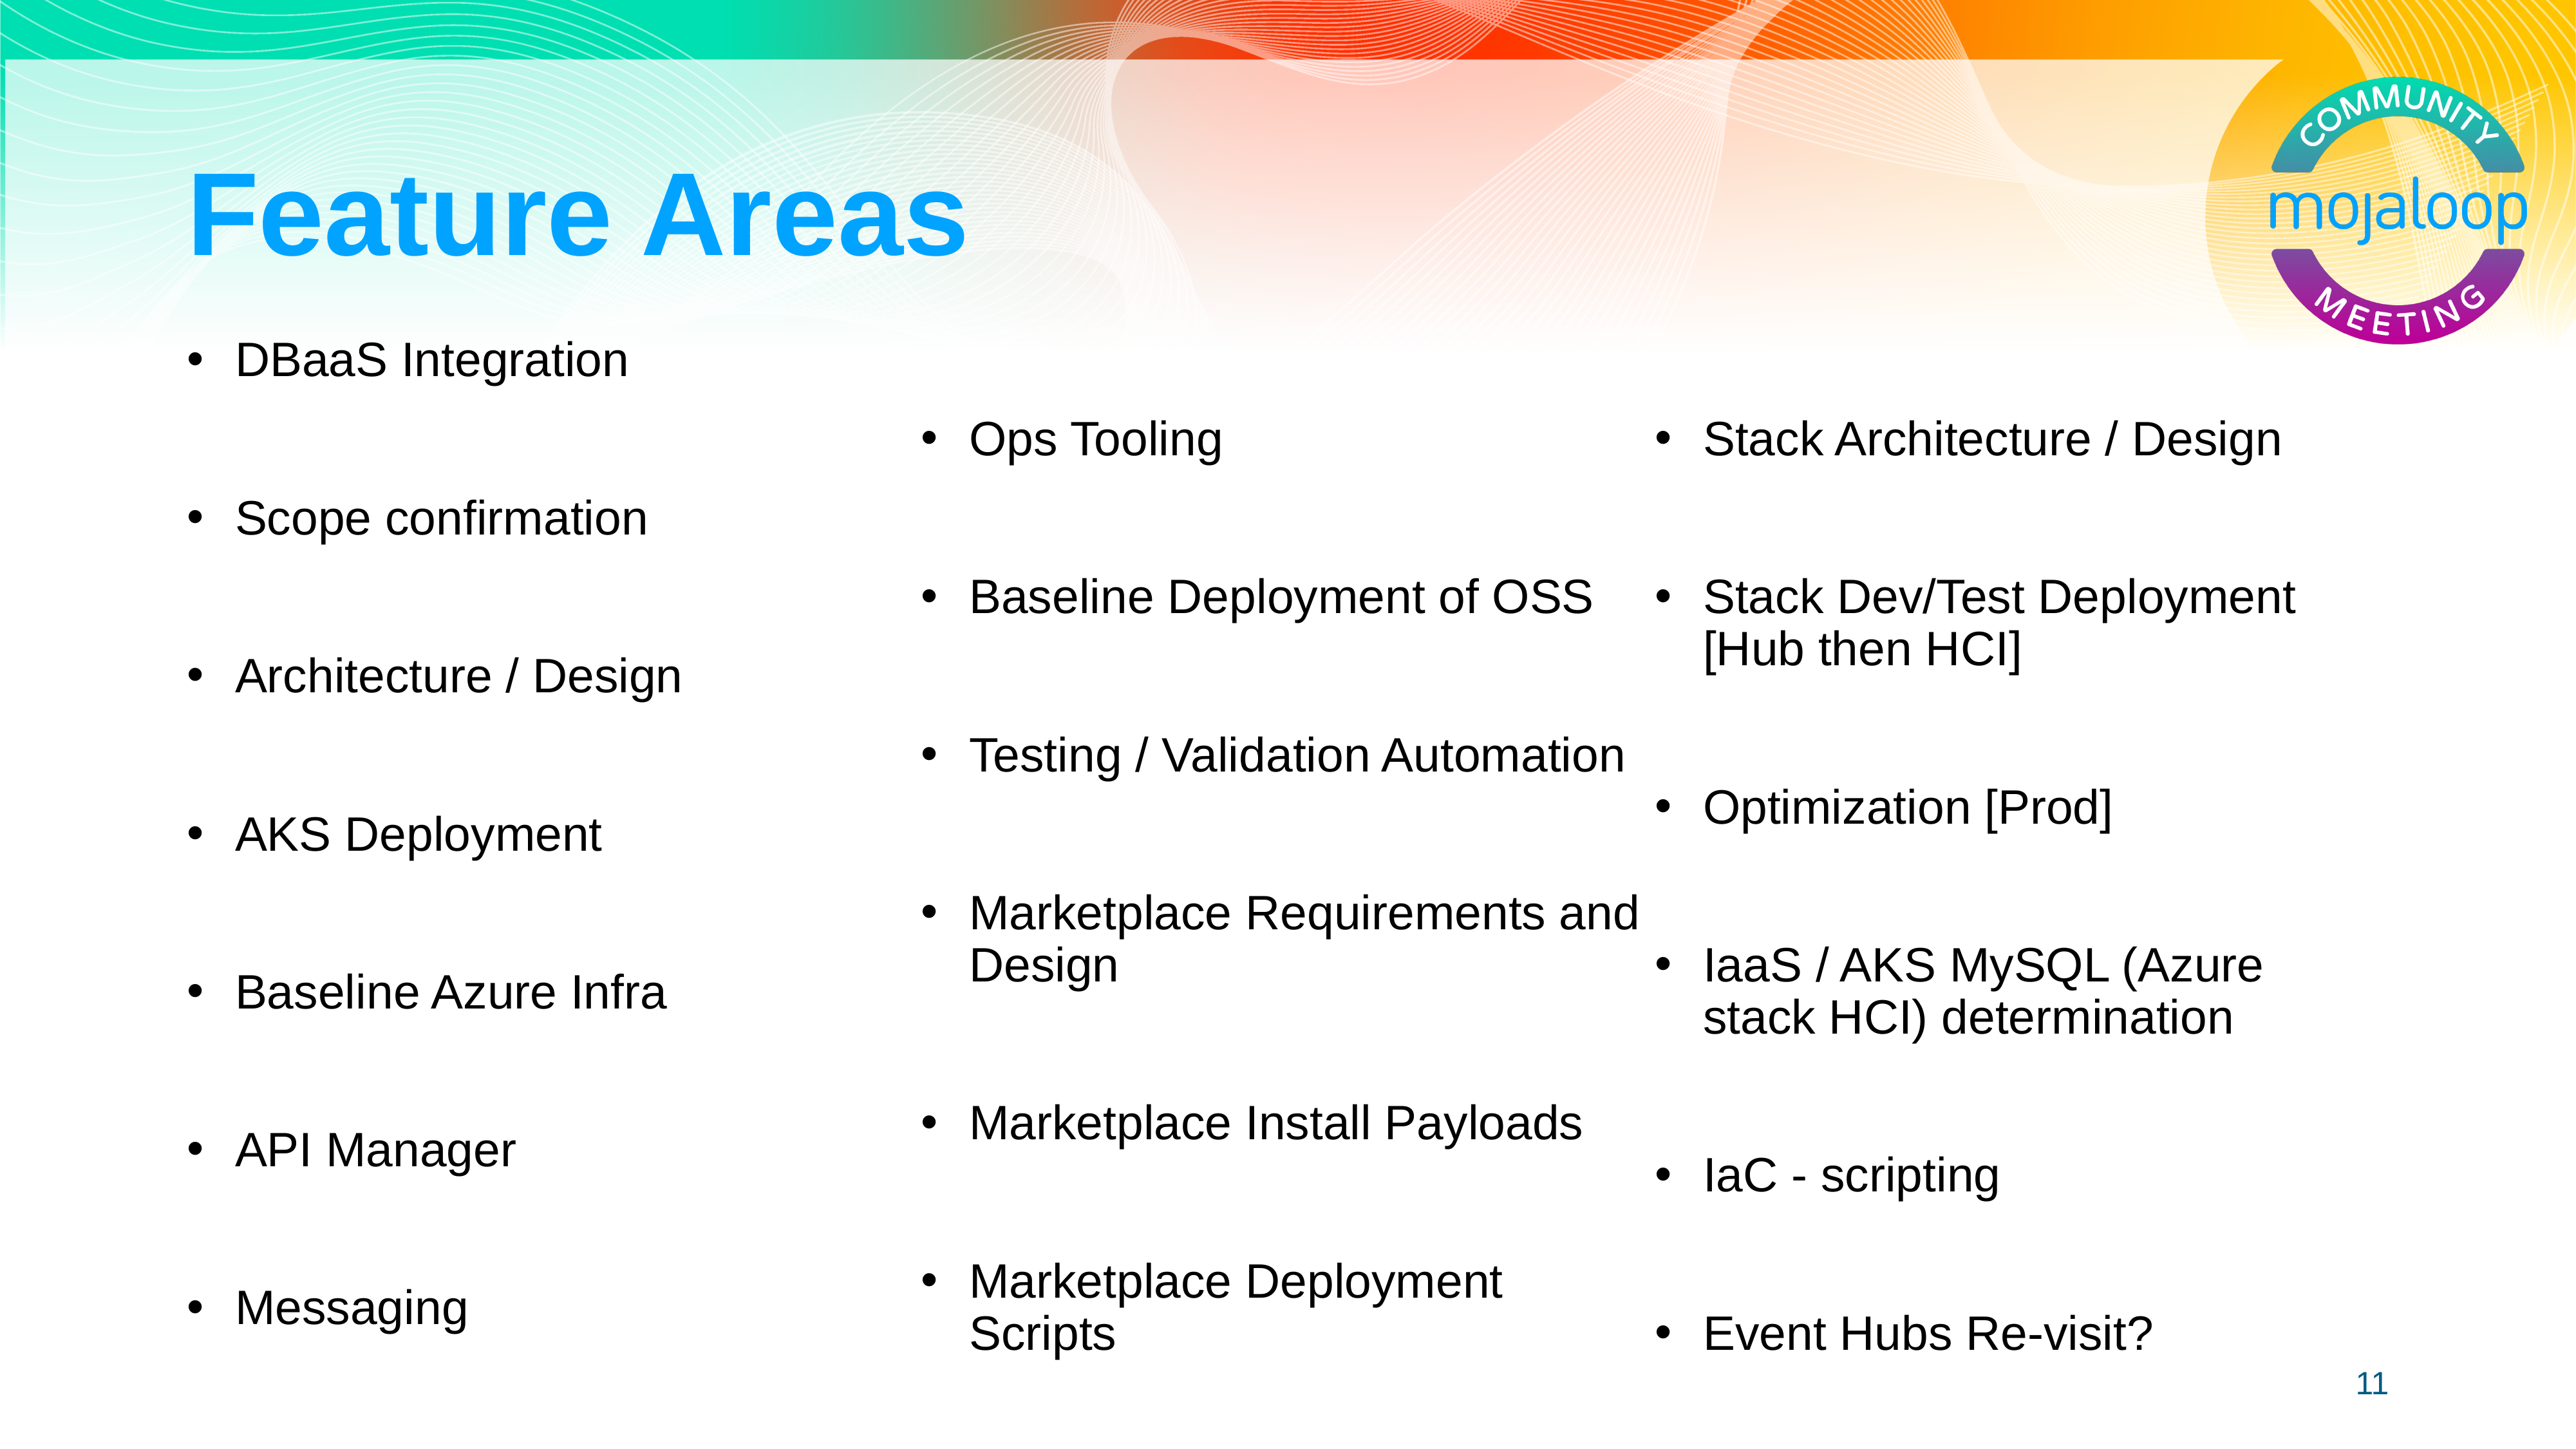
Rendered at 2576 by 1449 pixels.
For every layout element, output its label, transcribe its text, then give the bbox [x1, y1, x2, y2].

picture [0, 0, 2576, 1449]
slide_number 11 [1819, 1343, 2399, 1421]
title Feature Areas [177, 77, 2170, 330]
list DBaaS Integration Scope confirmation Architecture / Design AKS Deployment Baseline Azure Infra API Manager Messaging Ops Tooling Baseline Deployment of OSS Testing / Validation Automation Marketplace Requirements and Design Marketplace Install Payloads Marketplace Deployment Scripts Stack Architecture / Design Stack Dev/Test Deployment [Hub then HCI] Optimization [Prod] IaaS / AKS MySQL (Azure stack HCI) determination IaC - scripting Event Hubs Re-visit? [177, 330, 2399, 1396]
